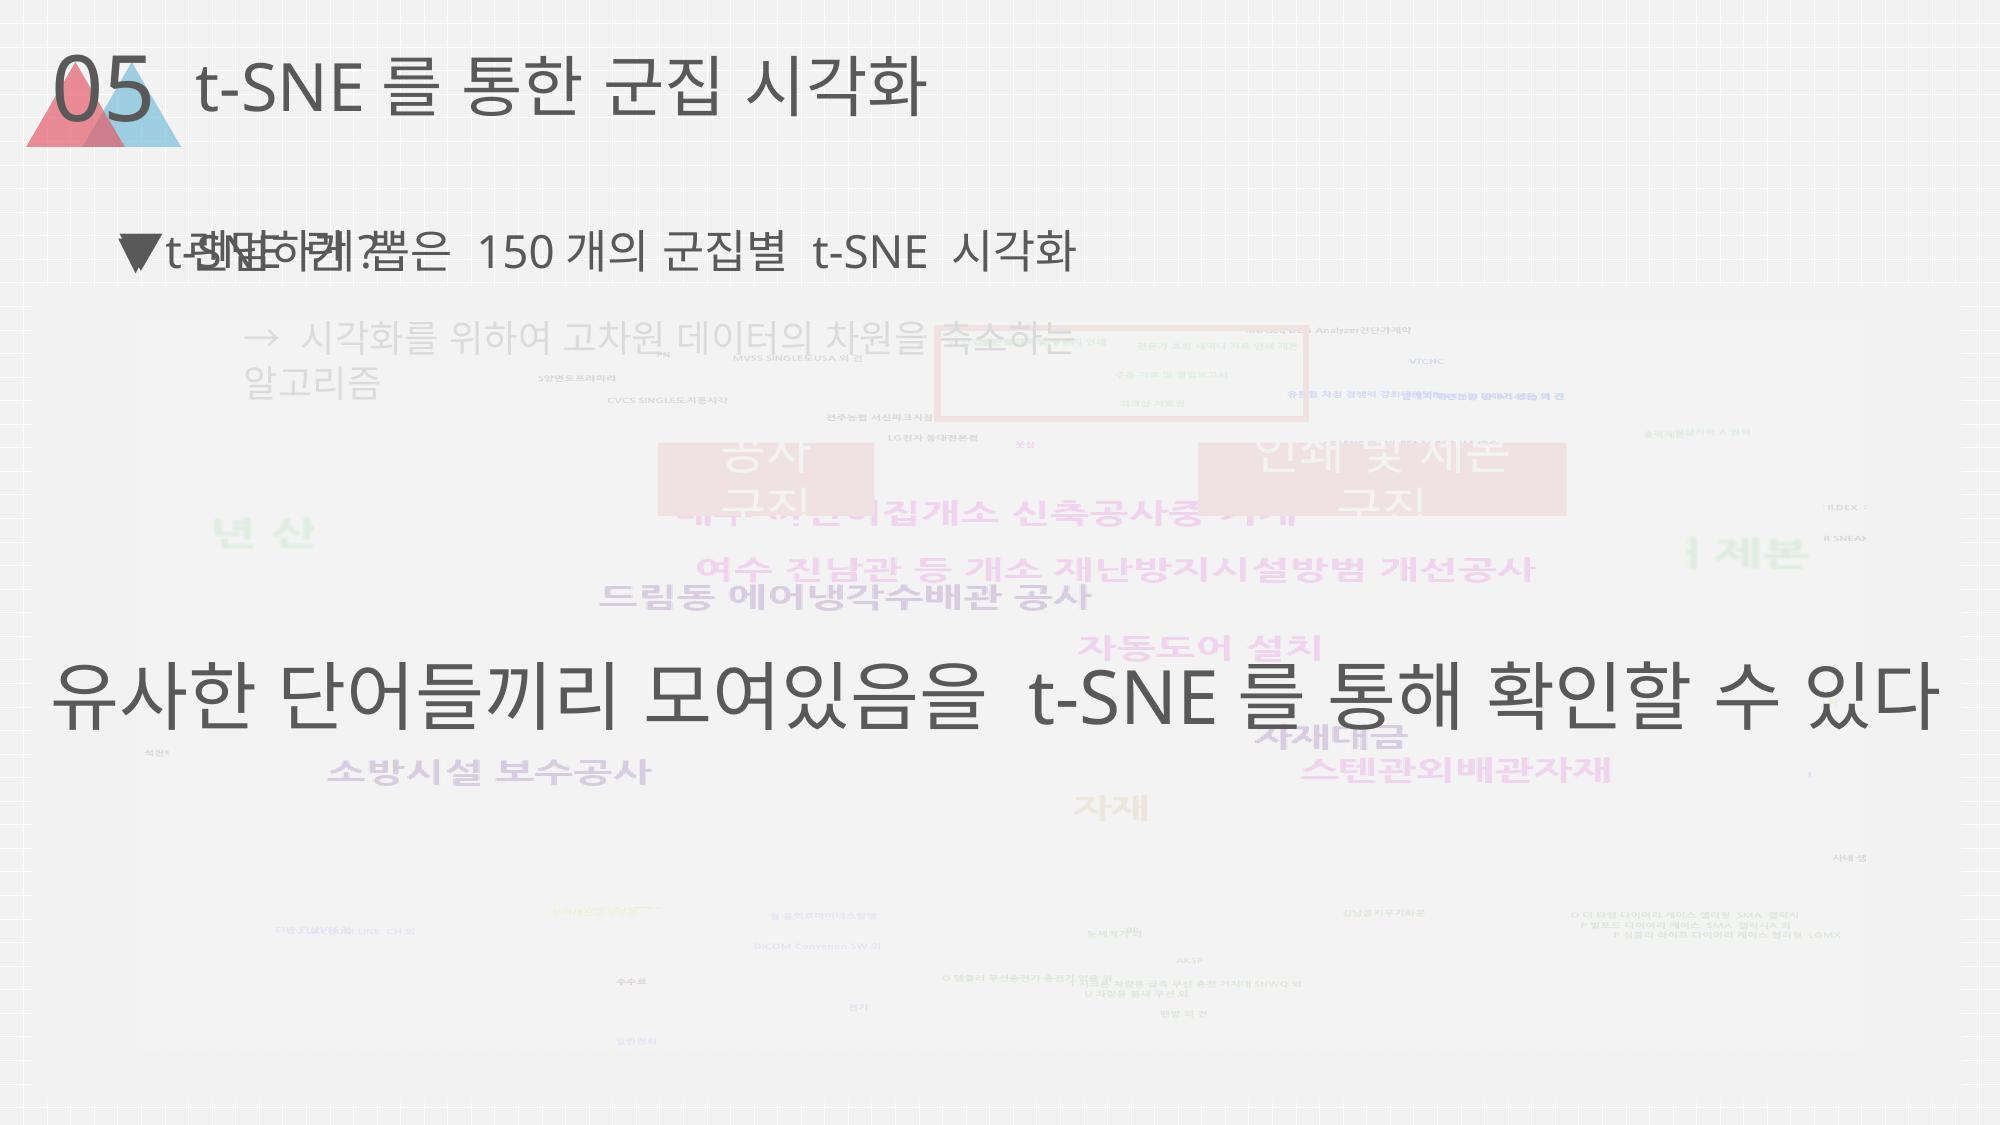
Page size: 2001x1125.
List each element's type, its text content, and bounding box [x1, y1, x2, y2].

text_box 05 [26, 21, 181, 61]
picture [134, 321, 1866, 1051]
text_box t-SNE를 통한 군집 시각화 [181, 37, 1543, 132]
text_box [26, 61, 182, 147]
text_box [103, 214, 1465, 369]
text_box 유사한 단어들끼리 모여있음을 t-SNE를 통해 확인할 수 있다 [30, 285, 1962, 1104]
